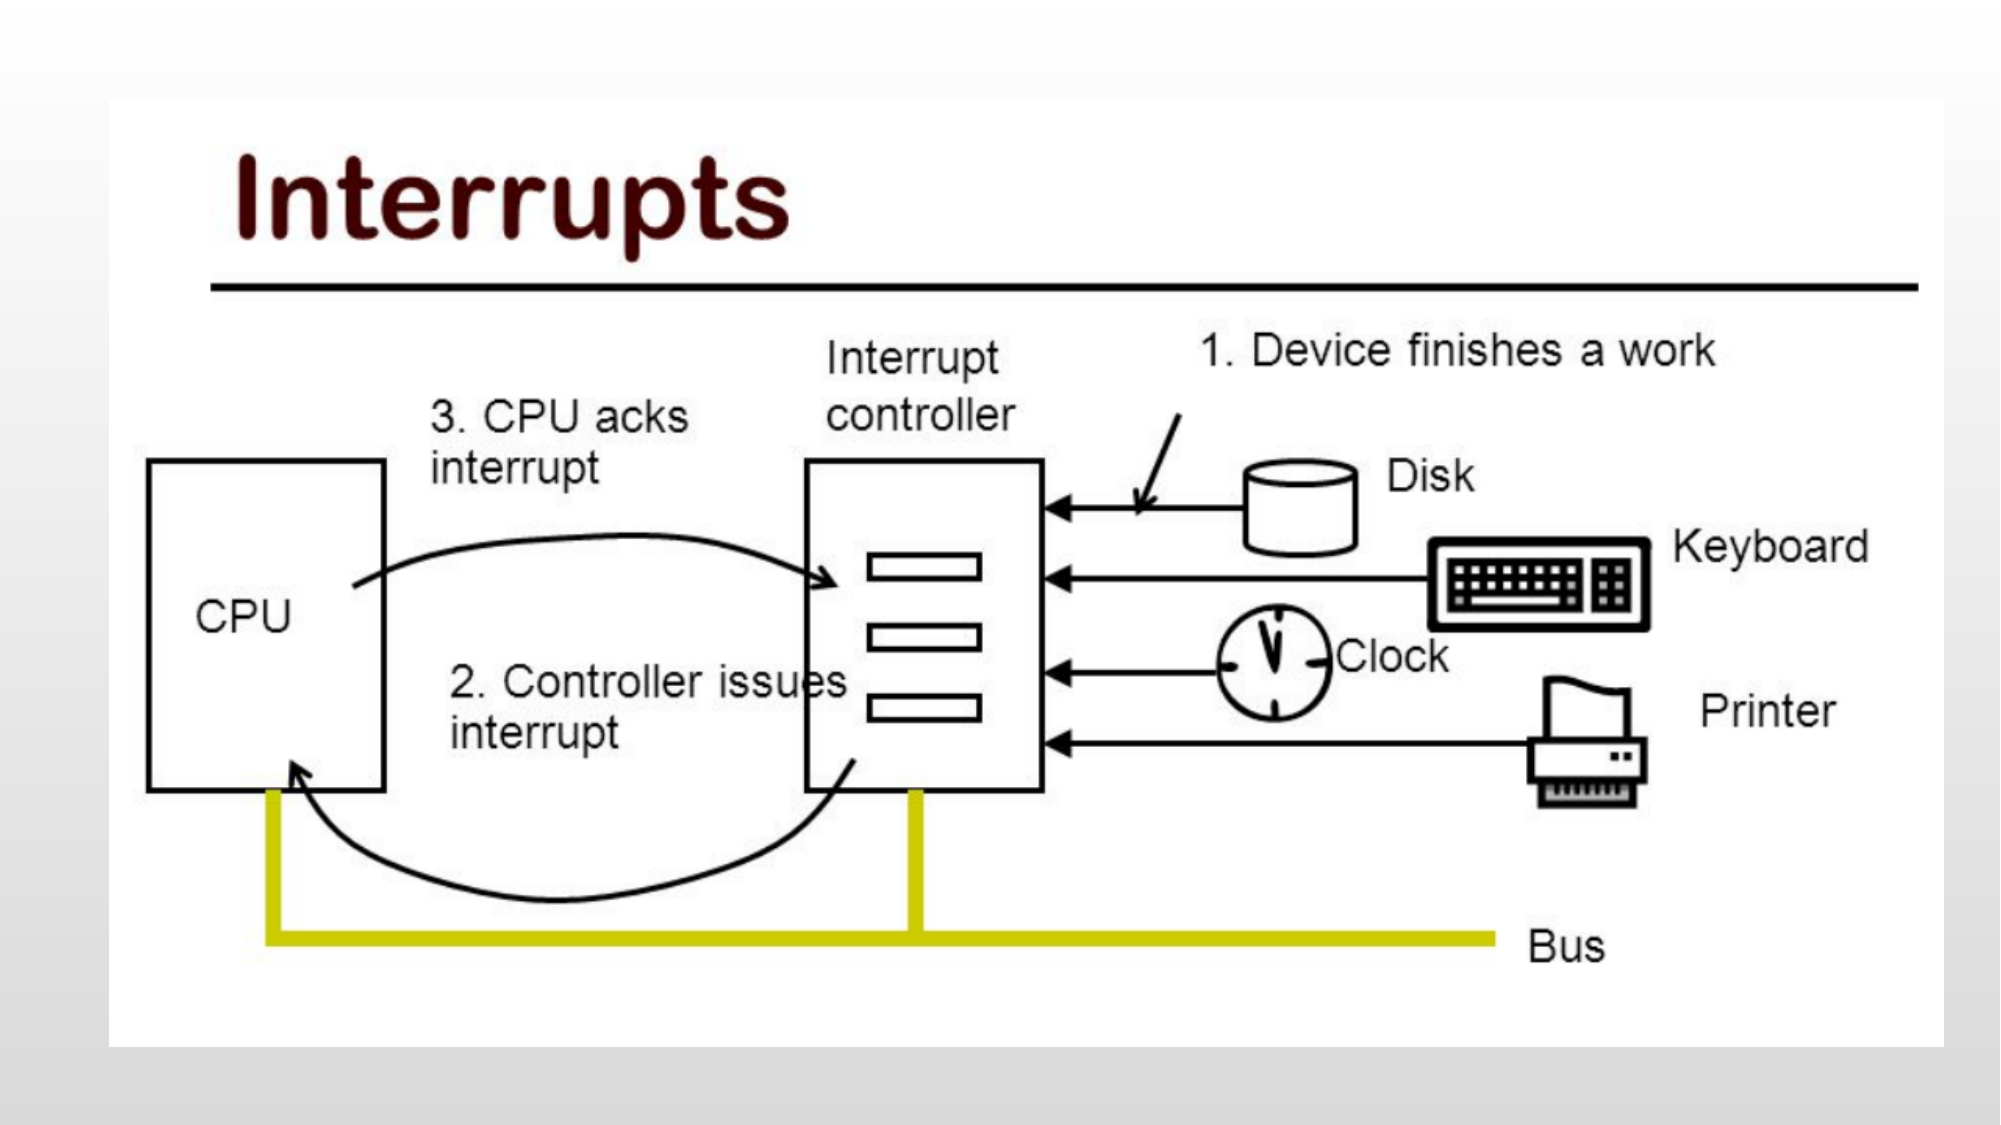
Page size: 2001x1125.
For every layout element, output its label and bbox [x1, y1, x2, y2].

picture [109, 100, 1944, 1047]
